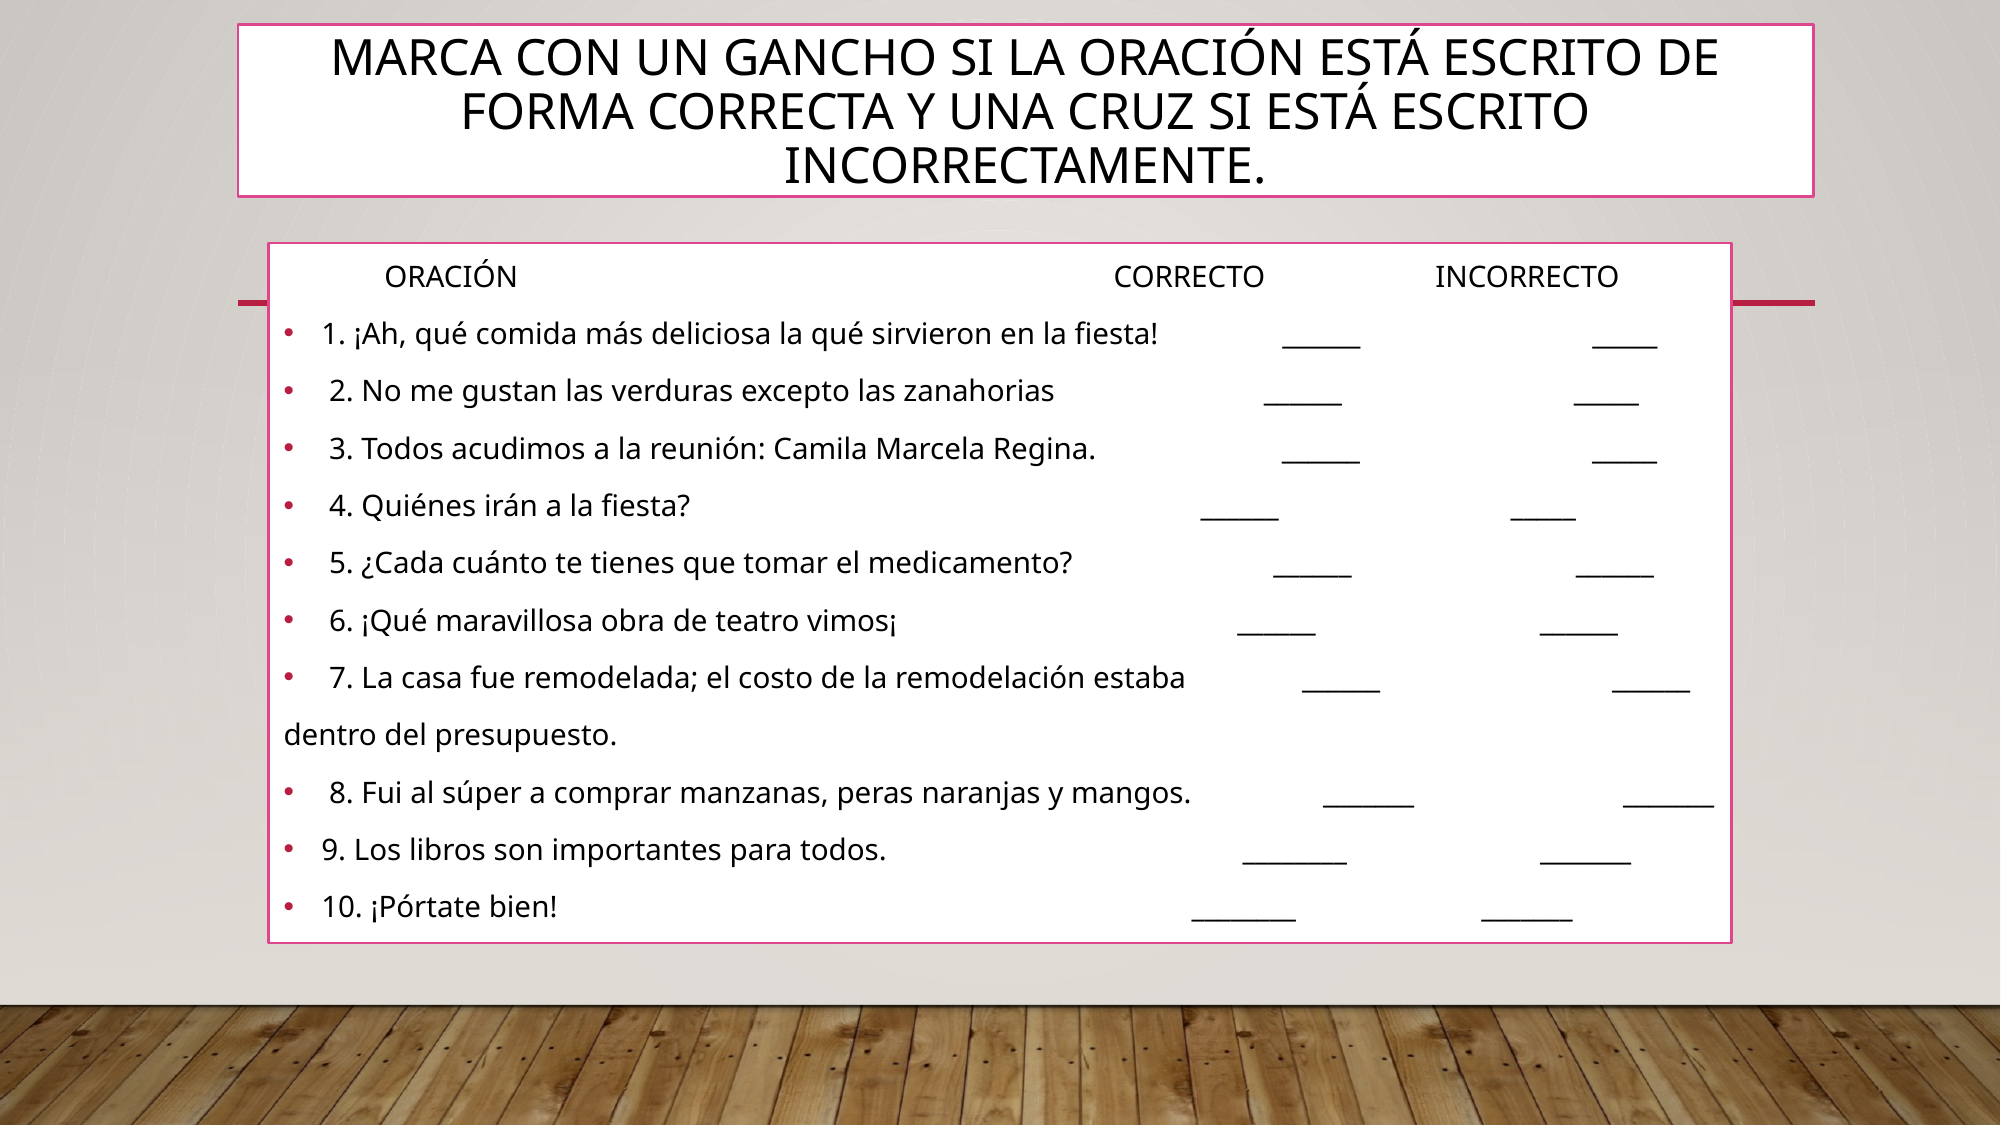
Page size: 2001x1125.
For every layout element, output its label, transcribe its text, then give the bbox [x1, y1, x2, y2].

picture [0, 1005, 2000, 1125]
list ORACIÓN CORRECTO INCORRECTO 1. ¡Ah, qué comida más deliciosa la qué sirvieron en la fiesta! ______ _____ 2. No me gustan las verduras excepto las zanahorias ______ _____ 3. Todos acudimos a la reunión: Camila Marcela Regina. ______ _____ 4. Quiénes irán a la fiesta? ______ _____ 5. ¿Cada cuánto te tienes que tomar el medicamento? ______ ______ 6. ¡Qué maravillosa obra de teatro vimos¡ ______ ______ 7. La casa fue remodelada; el costo de la remodelación estaba ______ ______ dentro del presupuesto. 8. Fui al súper a comprar manzanas, peras naranjas y mangos. _______ _______ 9. Los libros son importantes para todos. ________ _______ 10. ¡Pórtate bien! ________ _______ [267, 242, 1733, 944]
title Marca con un gancho si LA ORACIÓN está escrito de forma correcta y una cruz si está escrito incorrectamente. [237, 23, 1815, 198]
